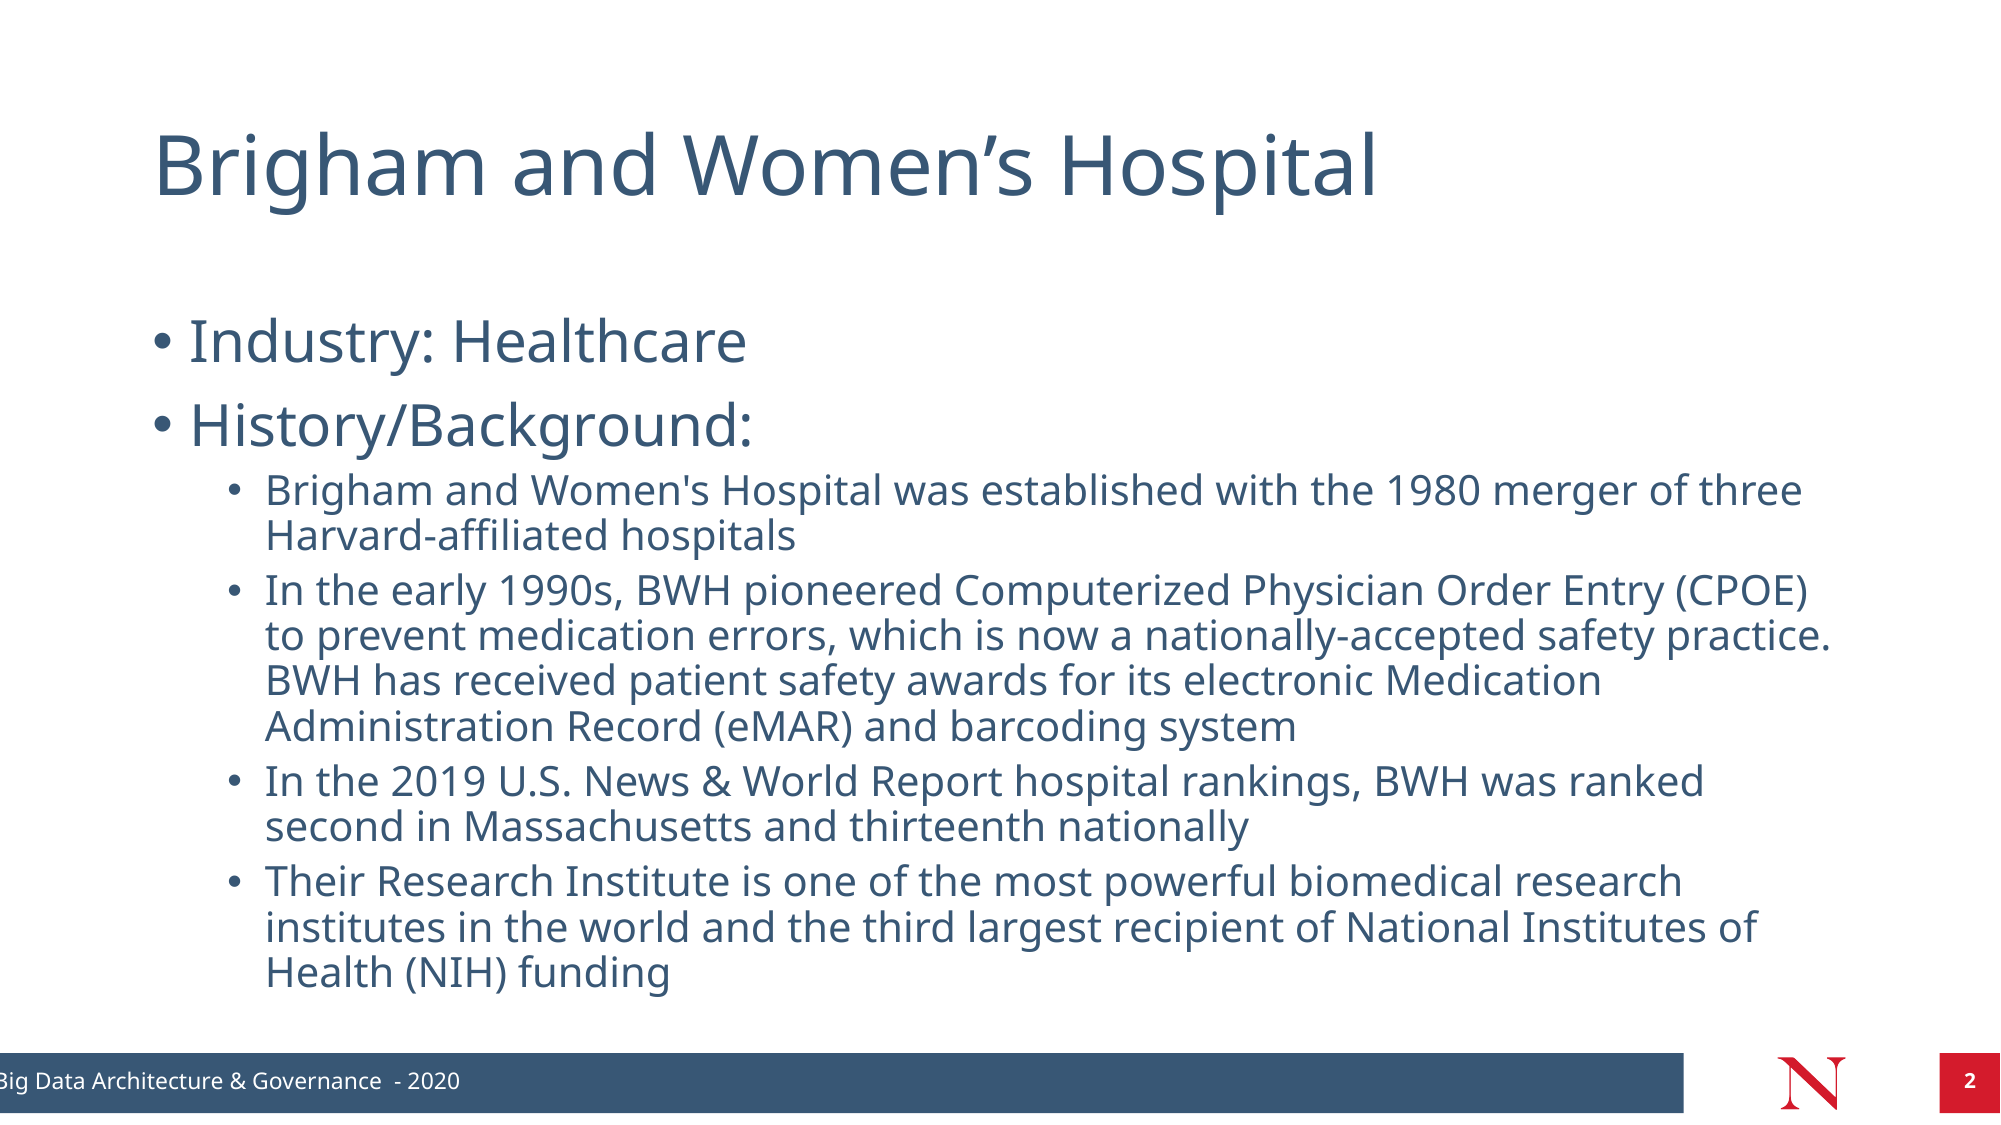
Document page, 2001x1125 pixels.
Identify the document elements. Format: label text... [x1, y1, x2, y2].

list Industry: Healthcare History/Background: Brigham and Women's Hospital was established with the 1980 merger of three Harvard-affiliated hospitals In the early 1990s, BWH pioneered Computerized Physician Order Entry (CPOE) to prevent medication errors, which is now a nationally-accepted safety practice. BWH has received patient safety awards for its electronic Medication Administration Record (eMAR) and barcoding system In the 2019 U.S. News & World Report hospital rankings, BWH was ranked second in Massachusetts and thirteenth nationally Their Research Institute is one of the most powerful biomedical research institutes in the world and the third largest recipient of National Institutes of Health (NIH) funding [137, 304, 1863, 1038]
title Brigham and Women’s Hospital [137, 59, 1863, 278]
picture [1766, 1038, 1857, 1125]
